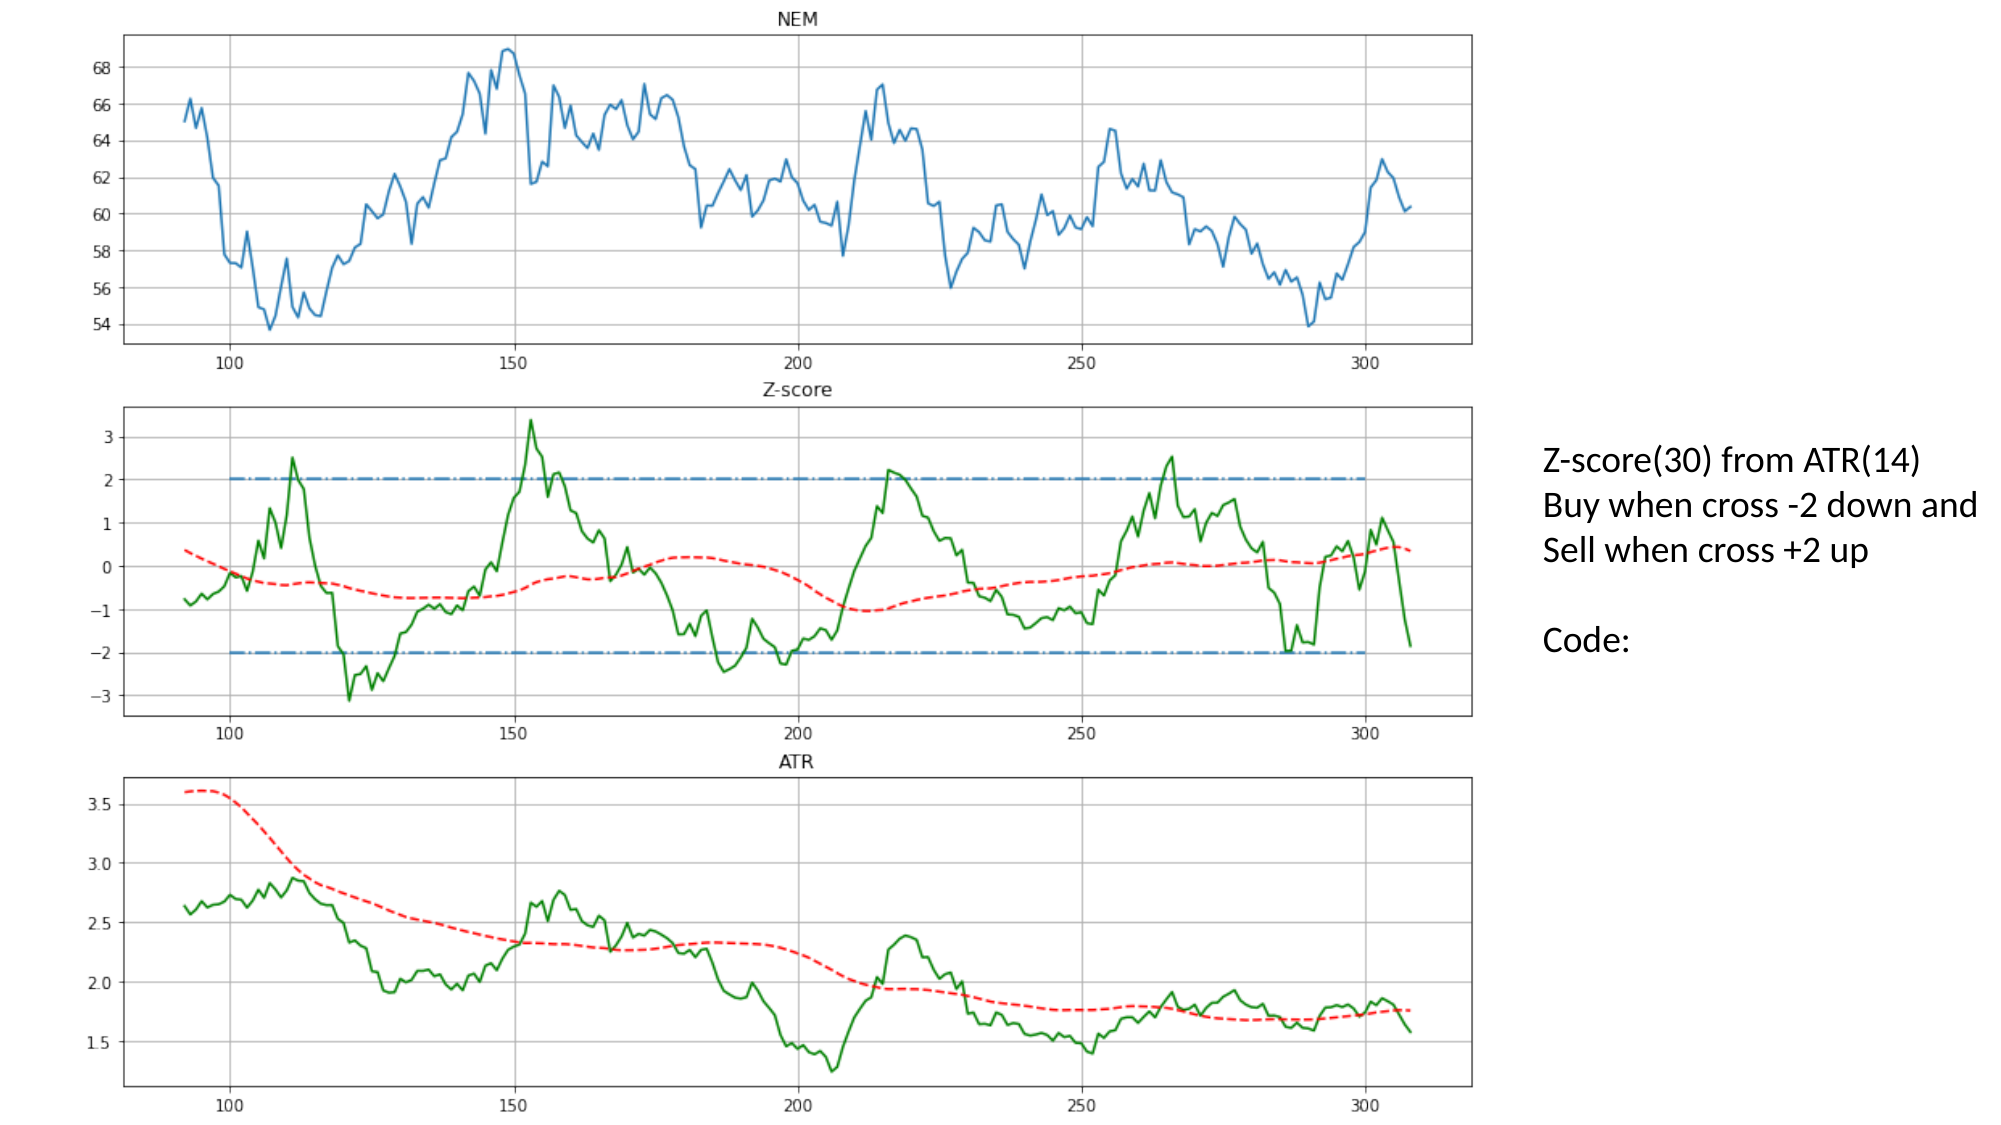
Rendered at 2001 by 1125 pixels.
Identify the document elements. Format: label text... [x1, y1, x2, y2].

picture [75, 0, 1483, 1125]
text_box Z-score(30) from ATR(14) Buy when cross -2 down and Sell when cross +2 up Code: [1528, 427, 1995, 667]
